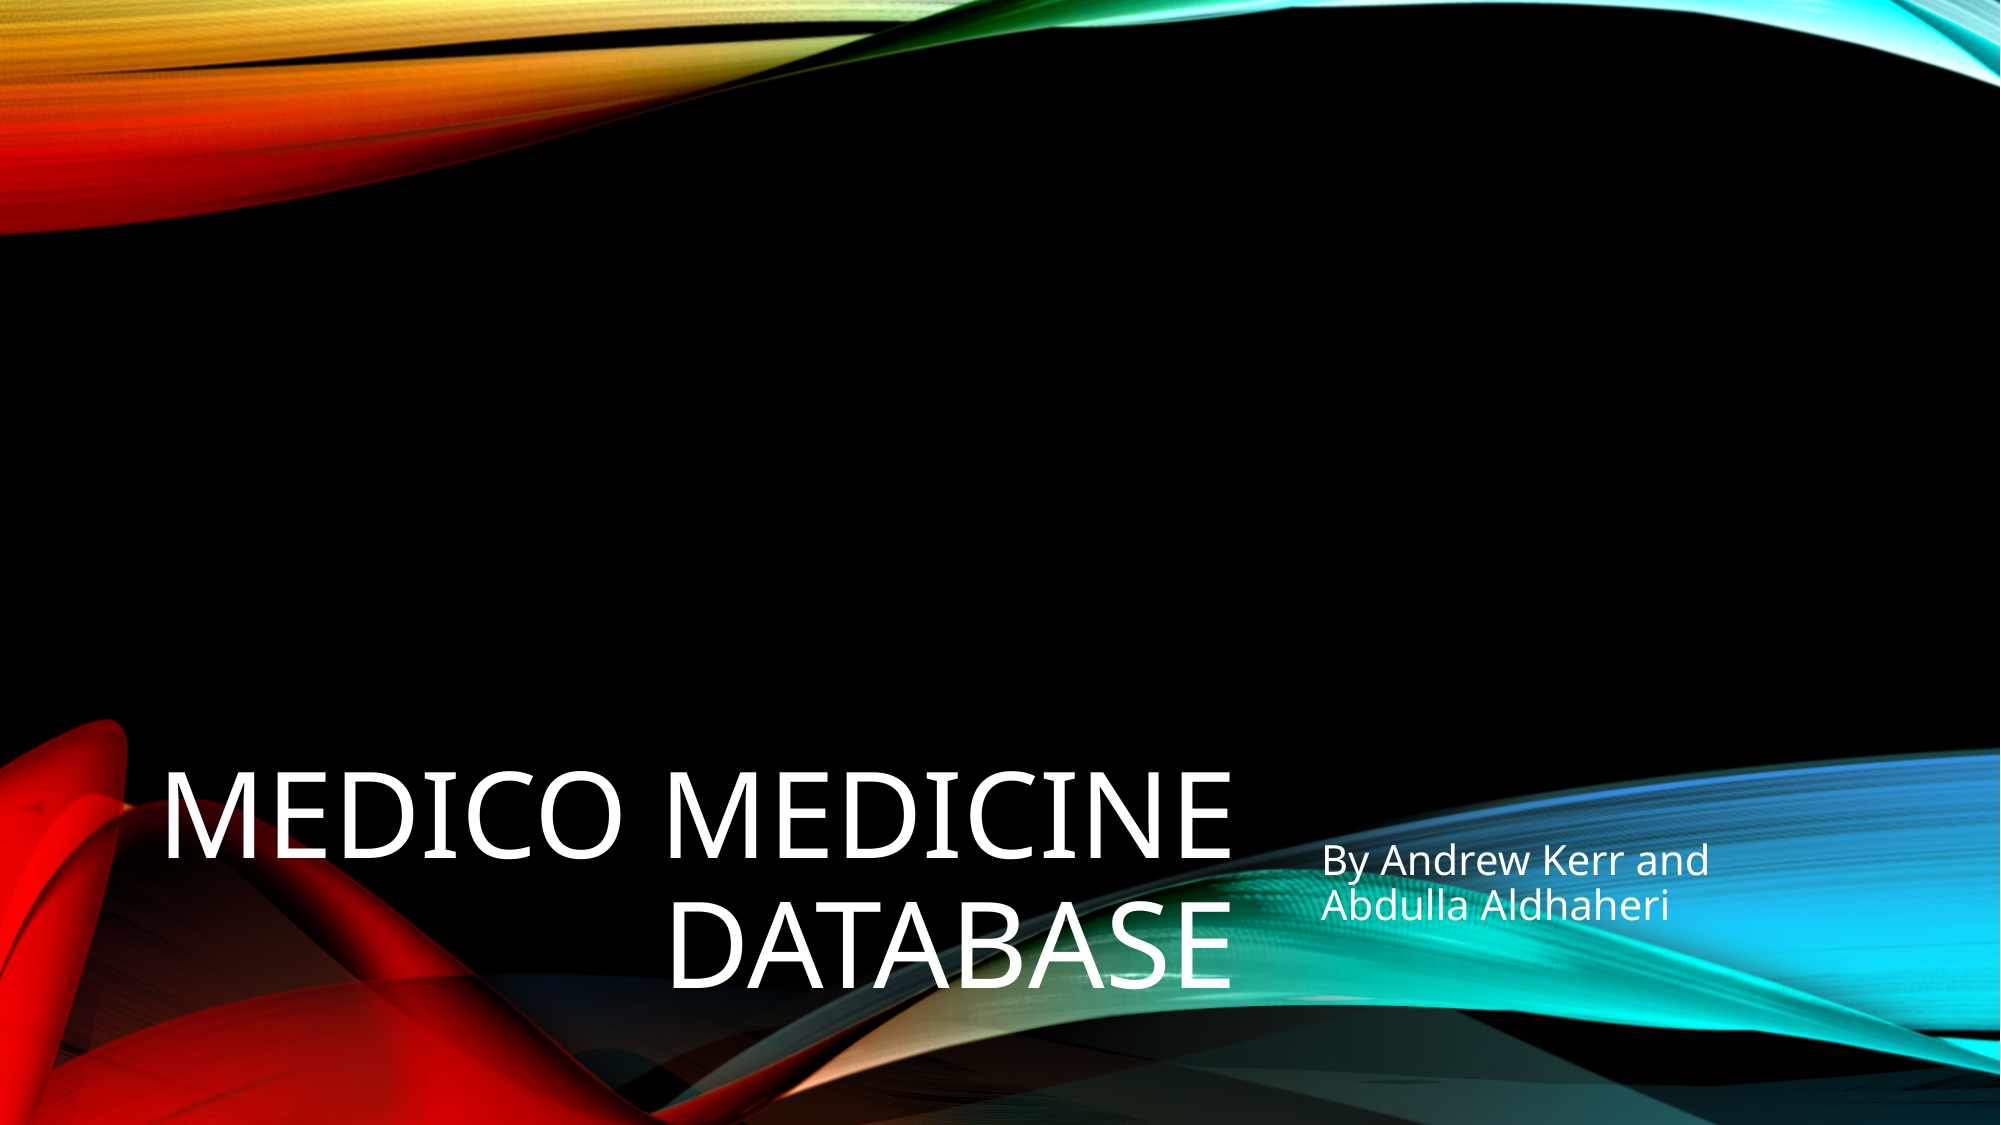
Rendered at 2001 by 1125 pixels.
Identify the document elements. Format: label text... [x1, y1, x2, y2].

title Medico Medicine Database [137, 742, 1254, 1028]
picture [0, 717, 2000, 1125]
subtitle By Andrew Kerr and Abdulla Aldhaheri [1306, 742, 1841, 1028]
picture [0, 0, 2000, 237]
